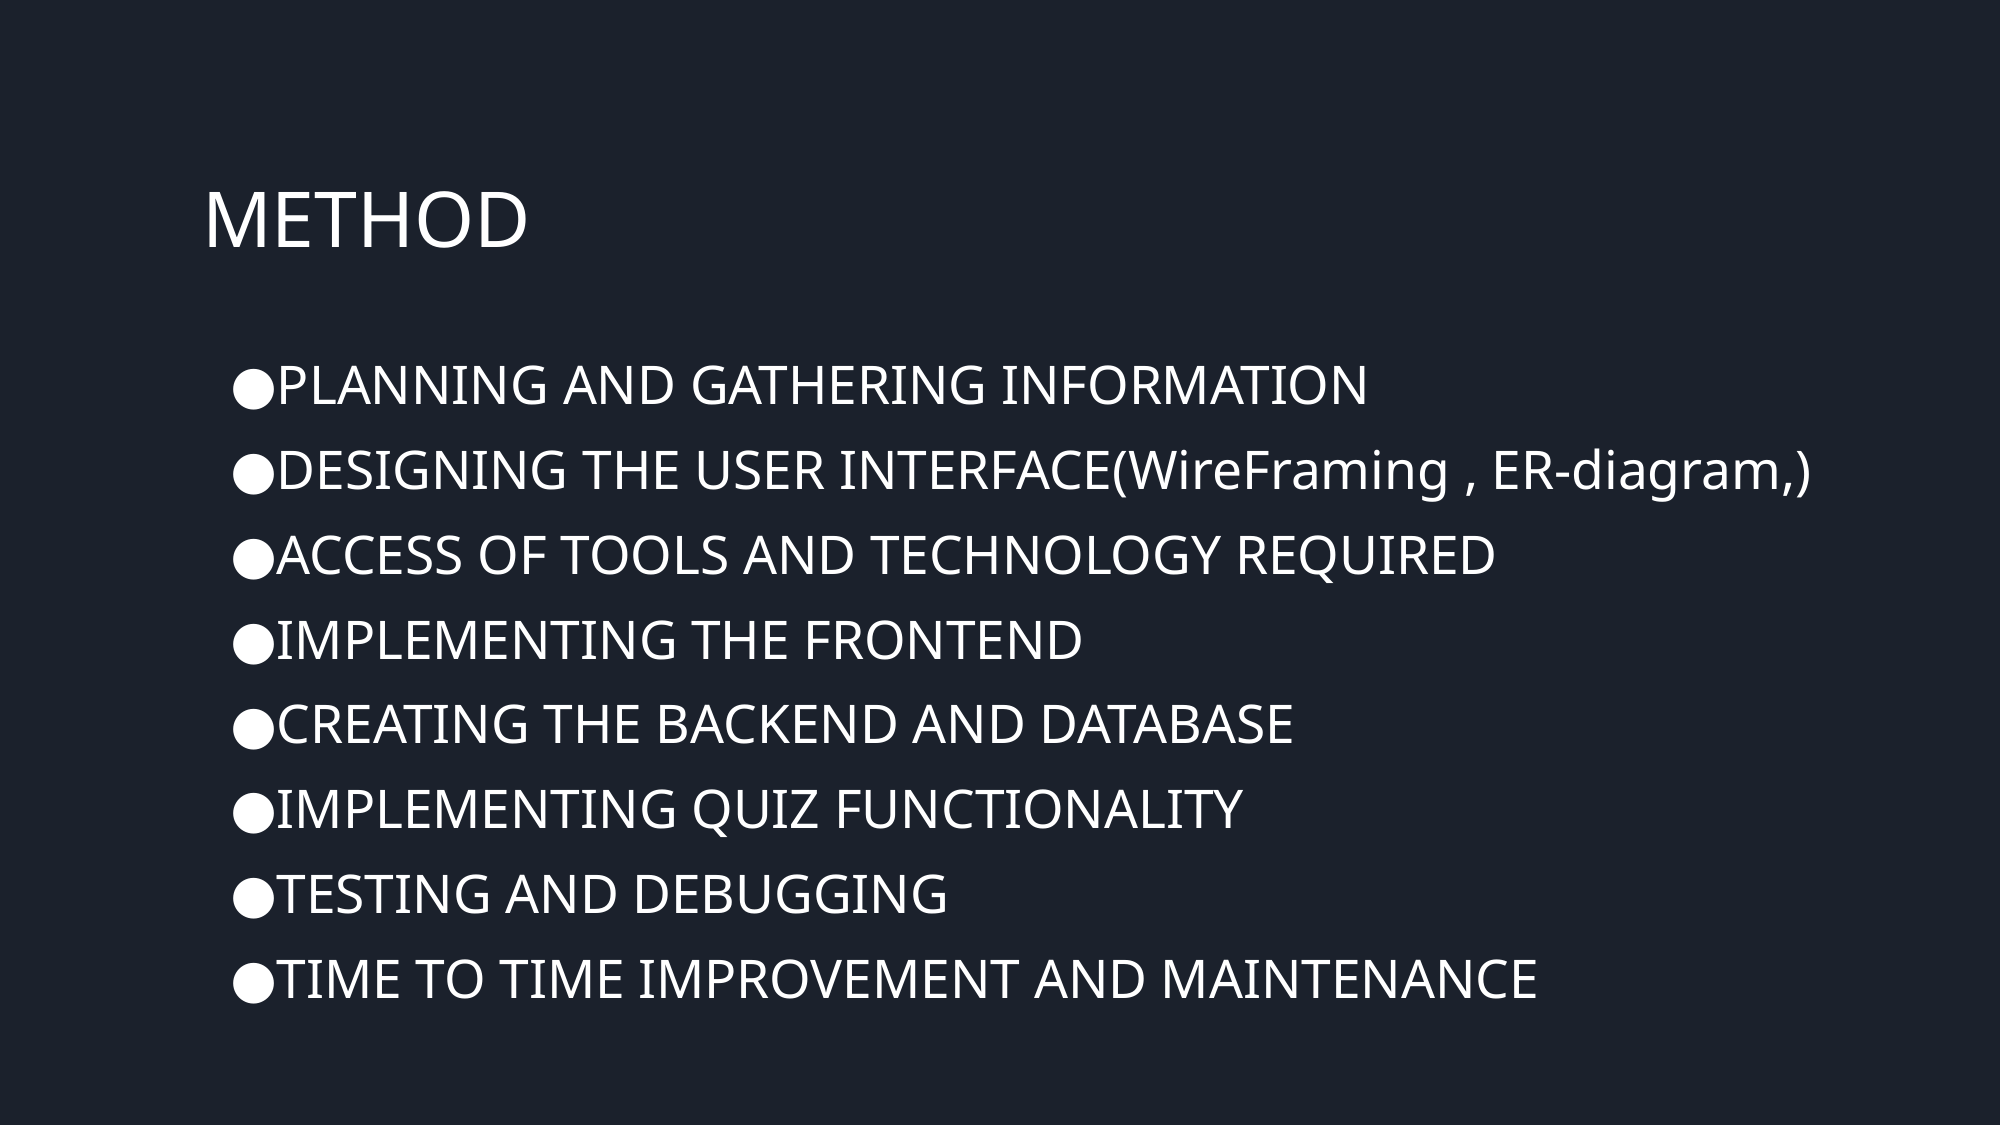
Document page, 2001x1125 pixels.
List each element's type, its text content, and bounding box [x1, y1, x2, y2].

title METHOD [187, 101, 1813, 344]
list PLANNING AND GATHERING INFORMATION DESIGNING THE USER INTERFACE(WireFraming , ER-diagram,) ACCESS OF TOOLS AND TECHNOLOGY REQUIRED IMPLEMENTING THE FRONTEND CREATING THE BACKEND AND DATABASE IMPLEMENTING QUIZ FUNCTIONALITY TESTING AND DEBUGGING TIME TO TIME IMPROVEMENT AND MAINTENANCE [215, 343, 1879, 1125]
